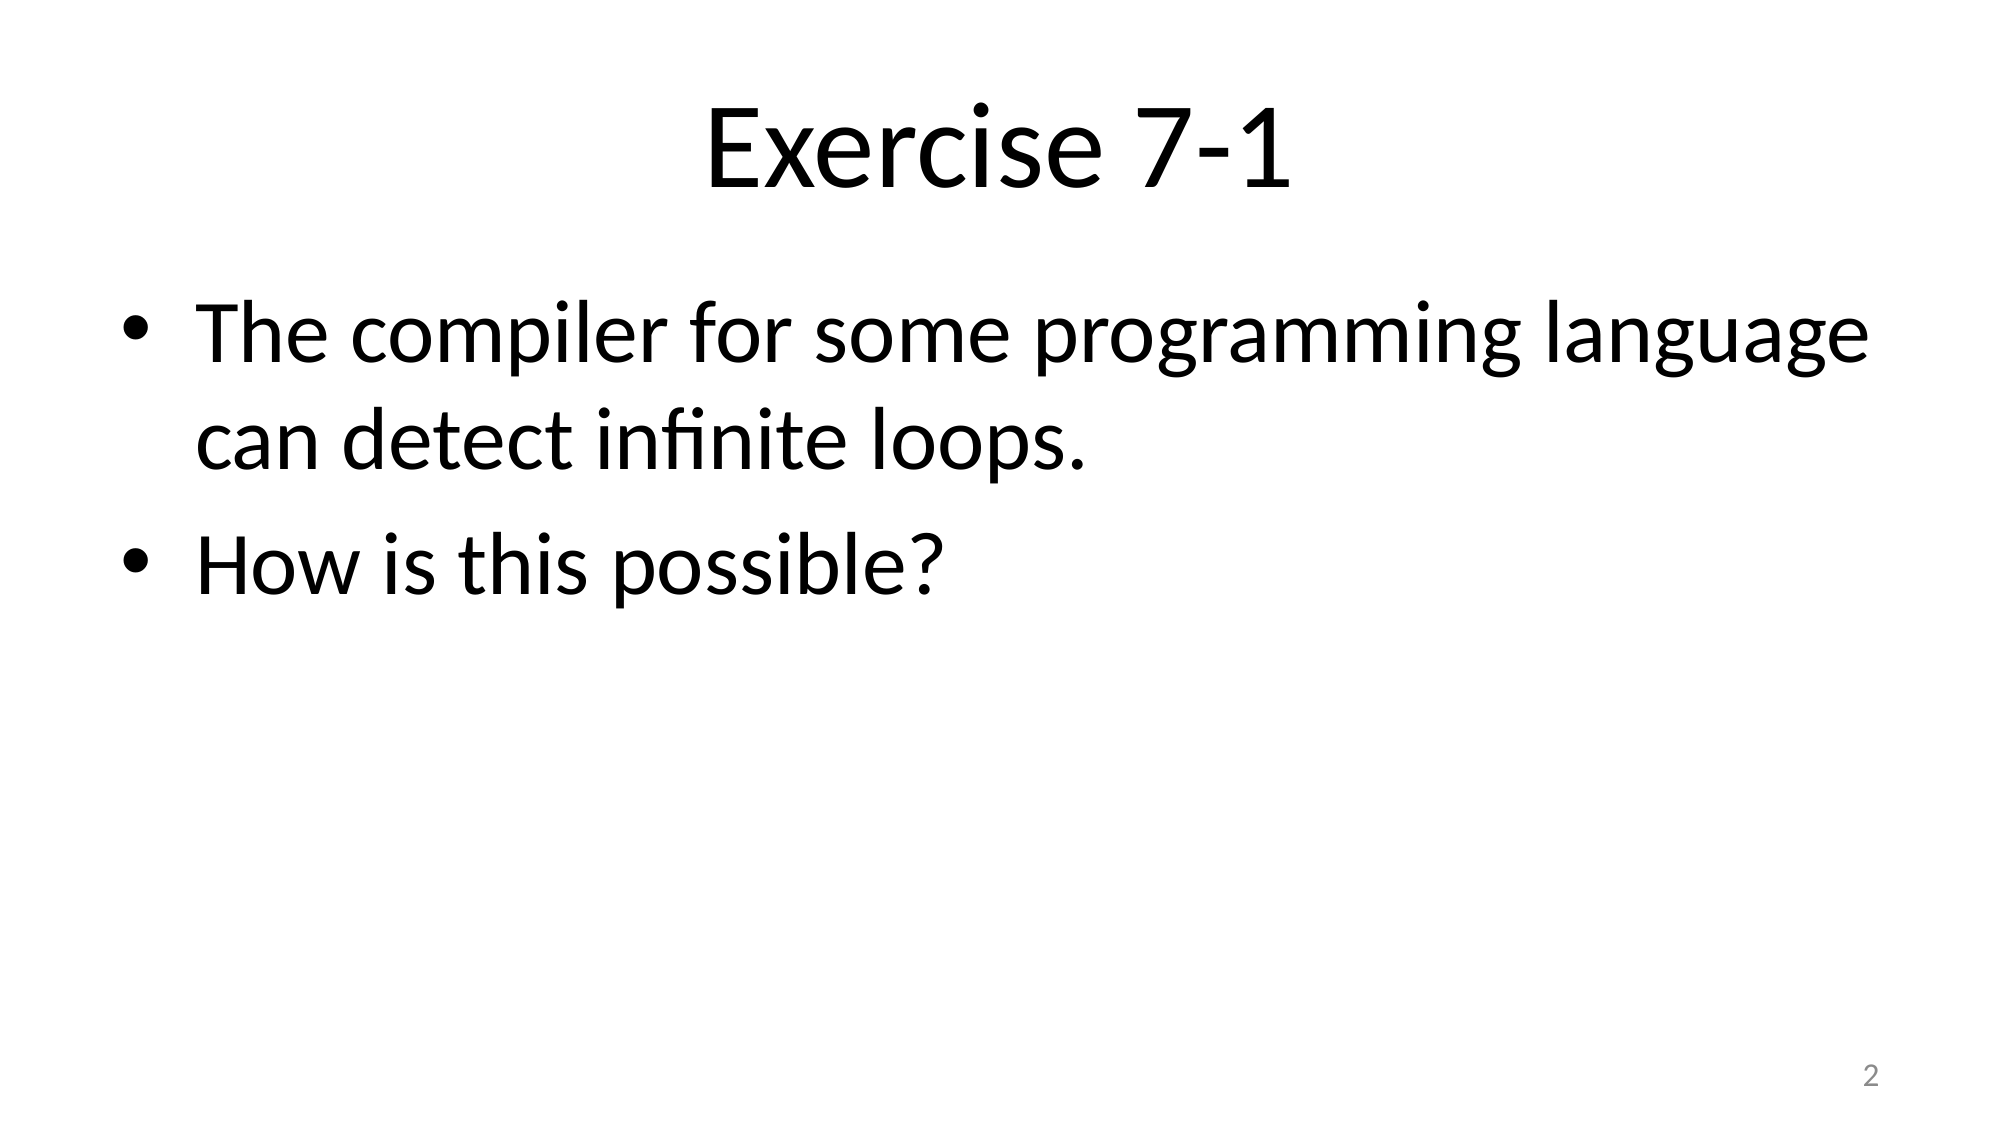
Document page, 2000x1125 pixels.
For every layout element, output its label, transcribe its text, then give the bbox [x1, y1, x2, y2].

list The compiler for some programming language can detect infinite loops. How is this possible? [99, 262, 1900, 1005]
title Exercise 7-1 [99, 45, 1900, 233]
slide_number 2 [1432, 1042, 1900, 1103]
